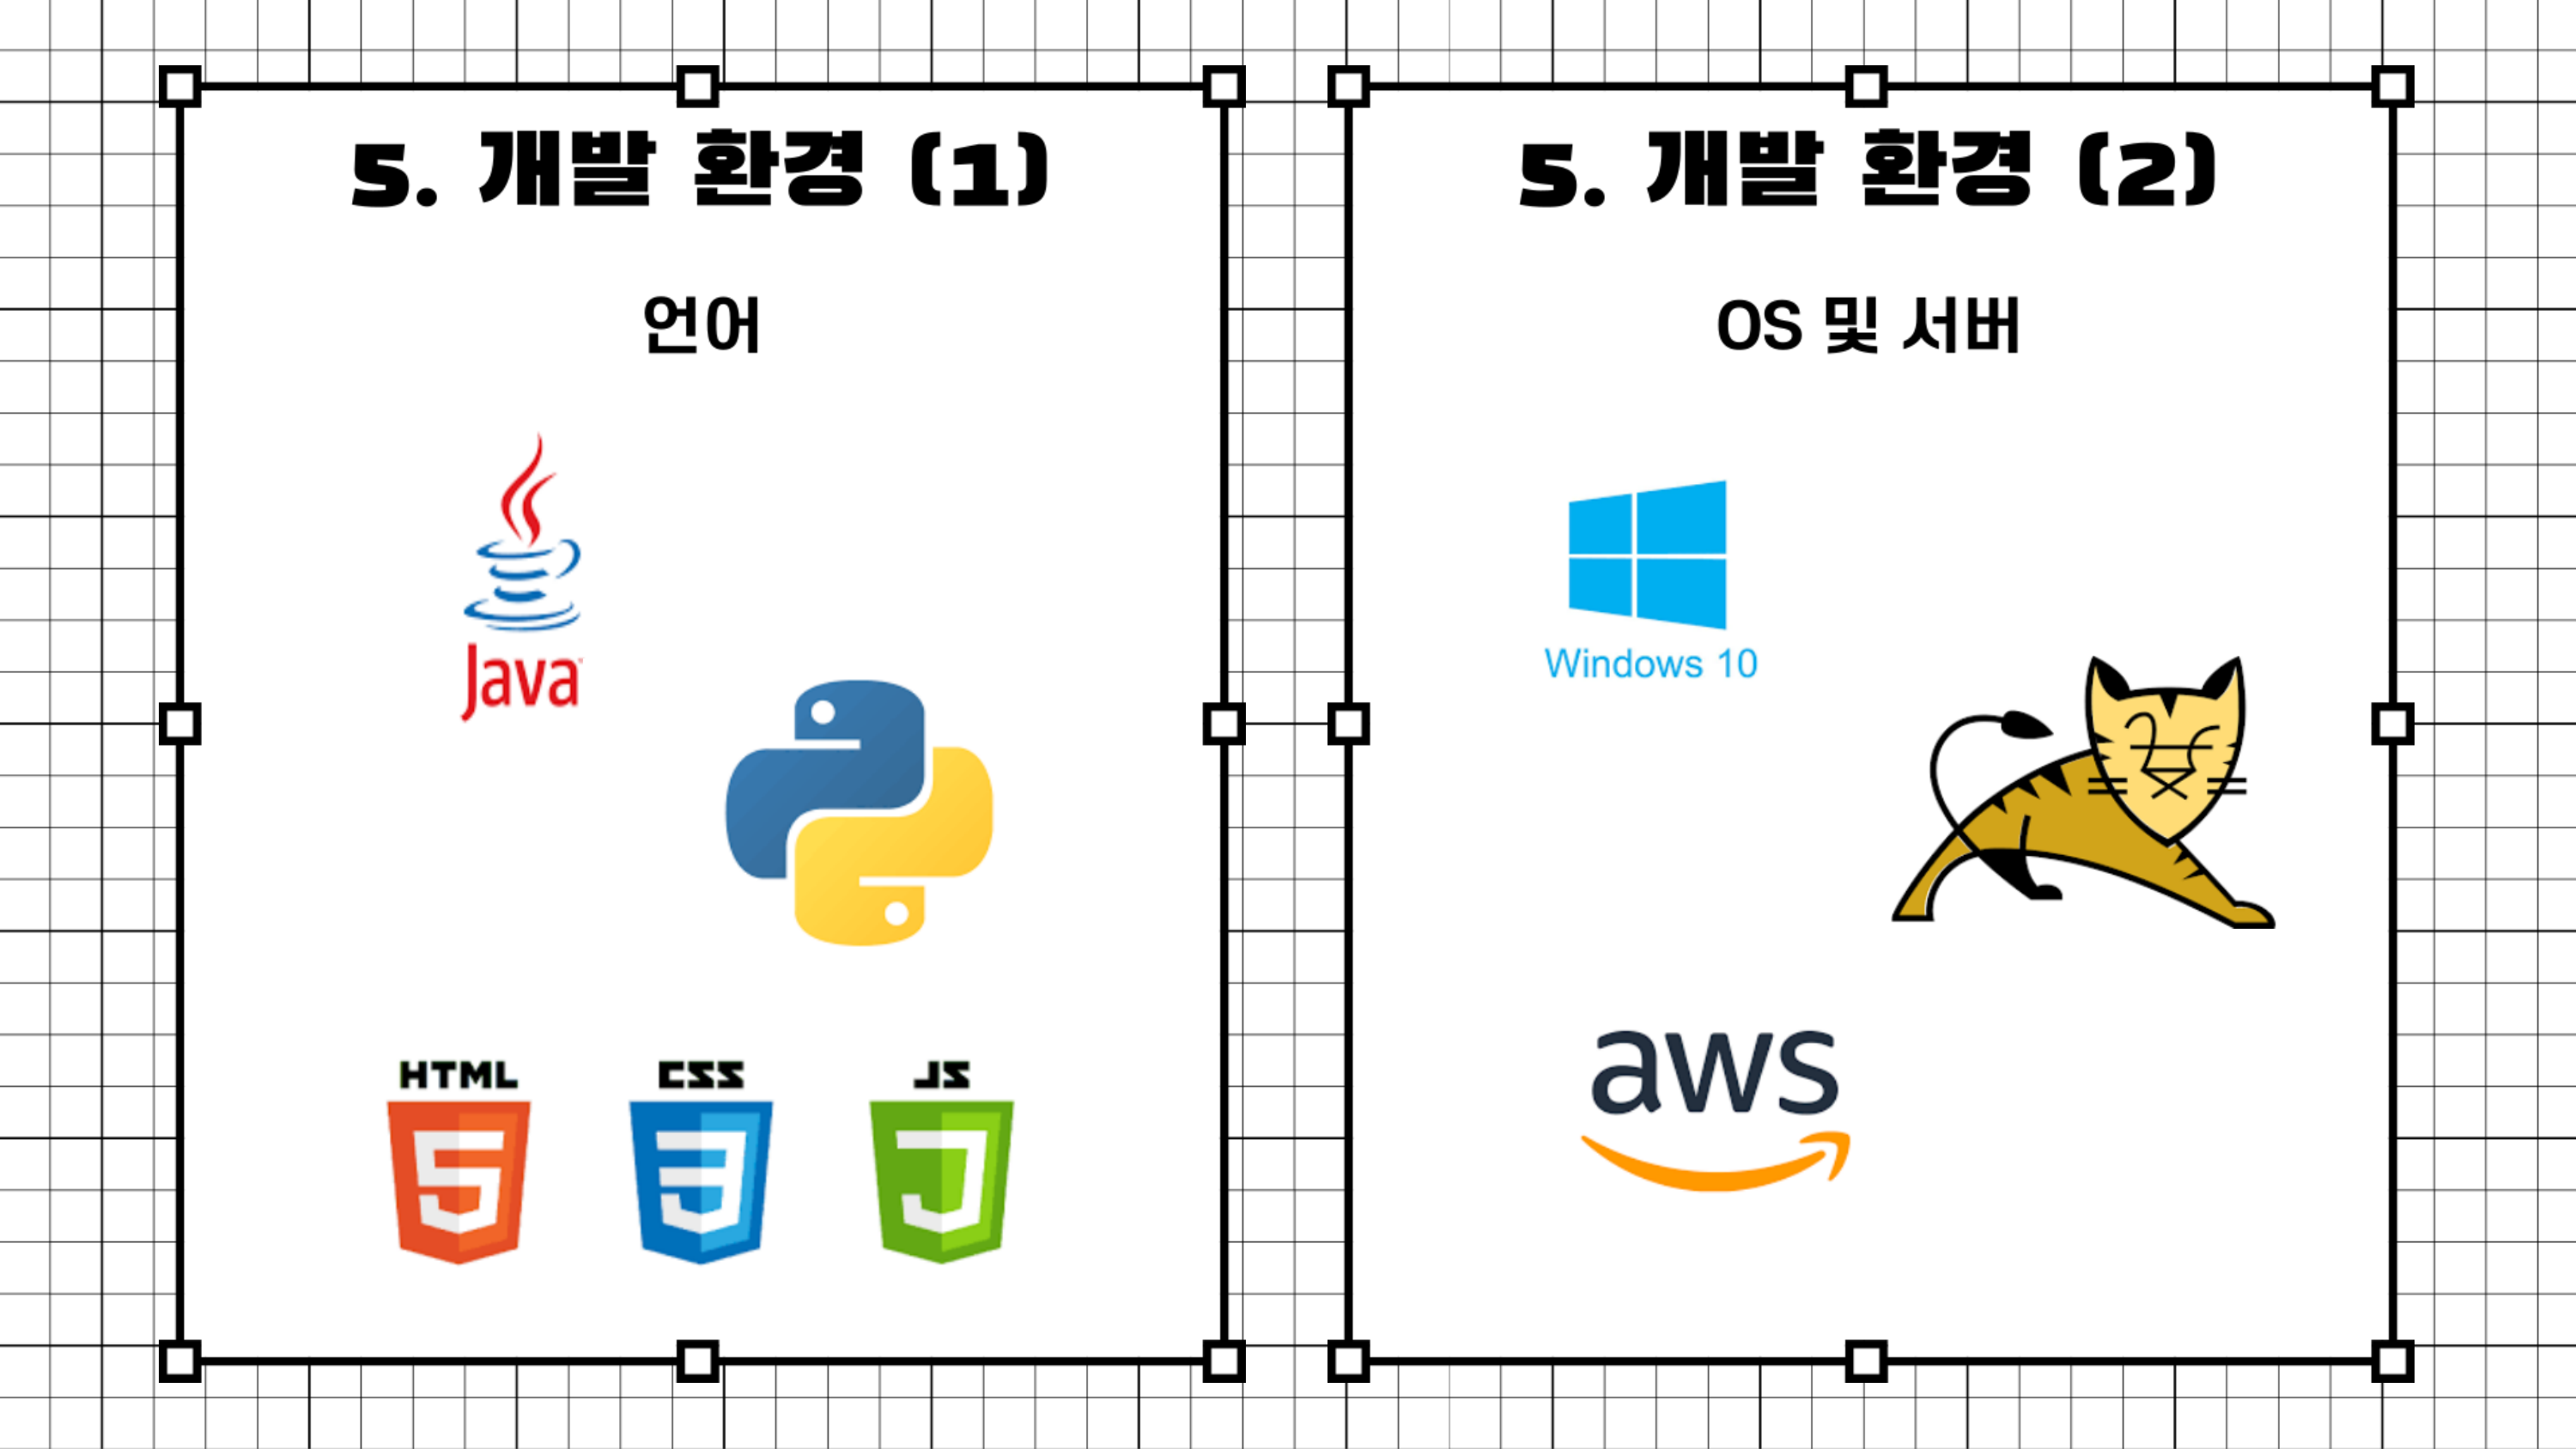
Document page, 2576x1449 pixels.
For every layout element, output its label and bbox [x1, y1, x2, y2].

text_box [1890, 655, 2277, 929]
text_box [1449, 971, 1983, 1252]
text_box [583, 658, 1136, 968]
text_box [159, 65, 1246, 1383]
text_box [1403, 452, 1891, 723]
text_box [207, 383, 854, 792]
text_box [265, 1046, 1136, 1282]
text_box [0, 0, 2576, 1449]
picture [1369, 94, 2281, 395]
text_box [1327, 65, 2415, 1383]
picture [200, 94, 1112, 395]
